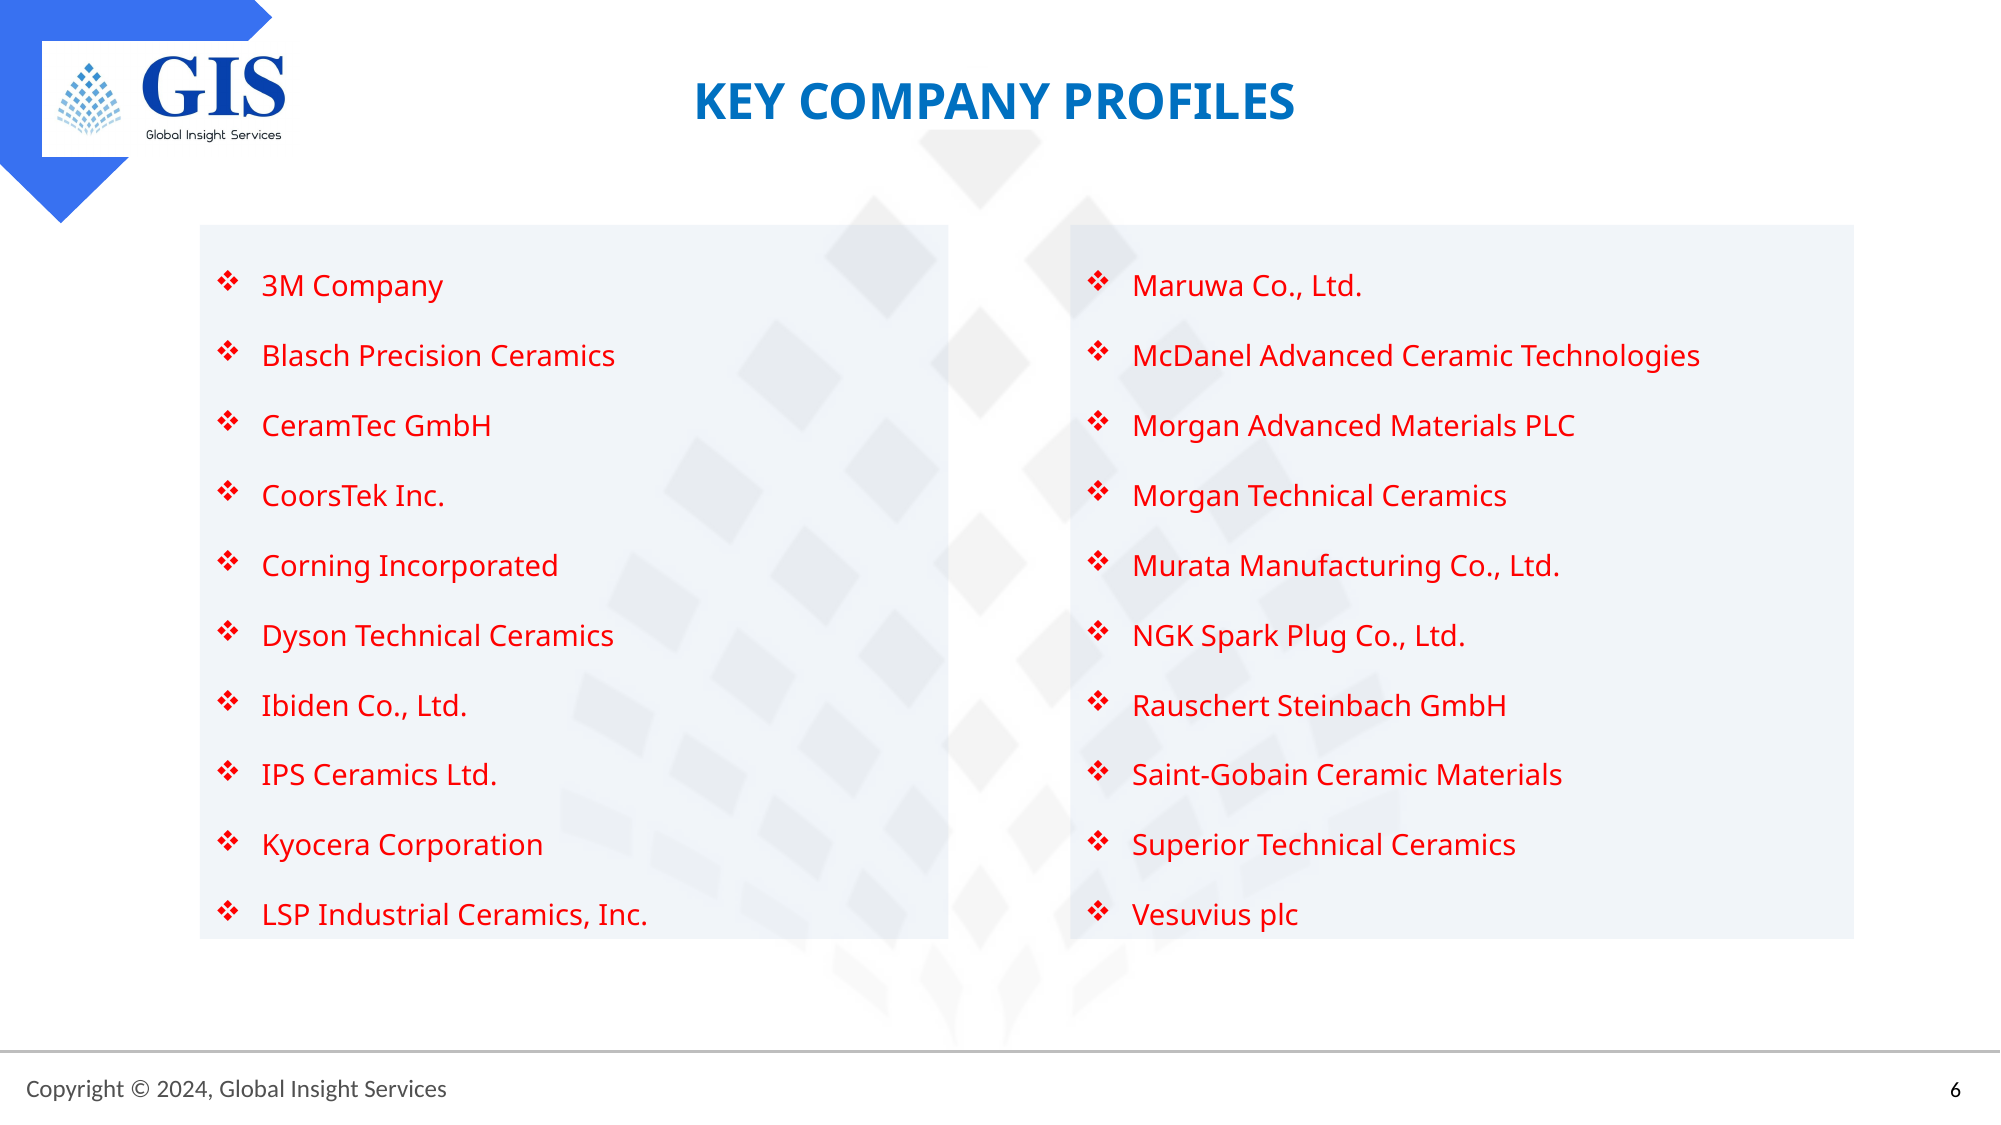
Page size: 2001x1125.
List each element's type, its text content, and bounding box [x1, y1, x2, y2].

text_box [0, 0, 301, 224]
slide_number 6 [1943, 1078, 1982, 1106]
footer Copyright © 2024, Global Insight Services [24, 1076, 478, 1103]
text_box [199, 224, 1855, 938]
text_box KEY COMPANY PROFILES [304, 67, 1688, 130]
